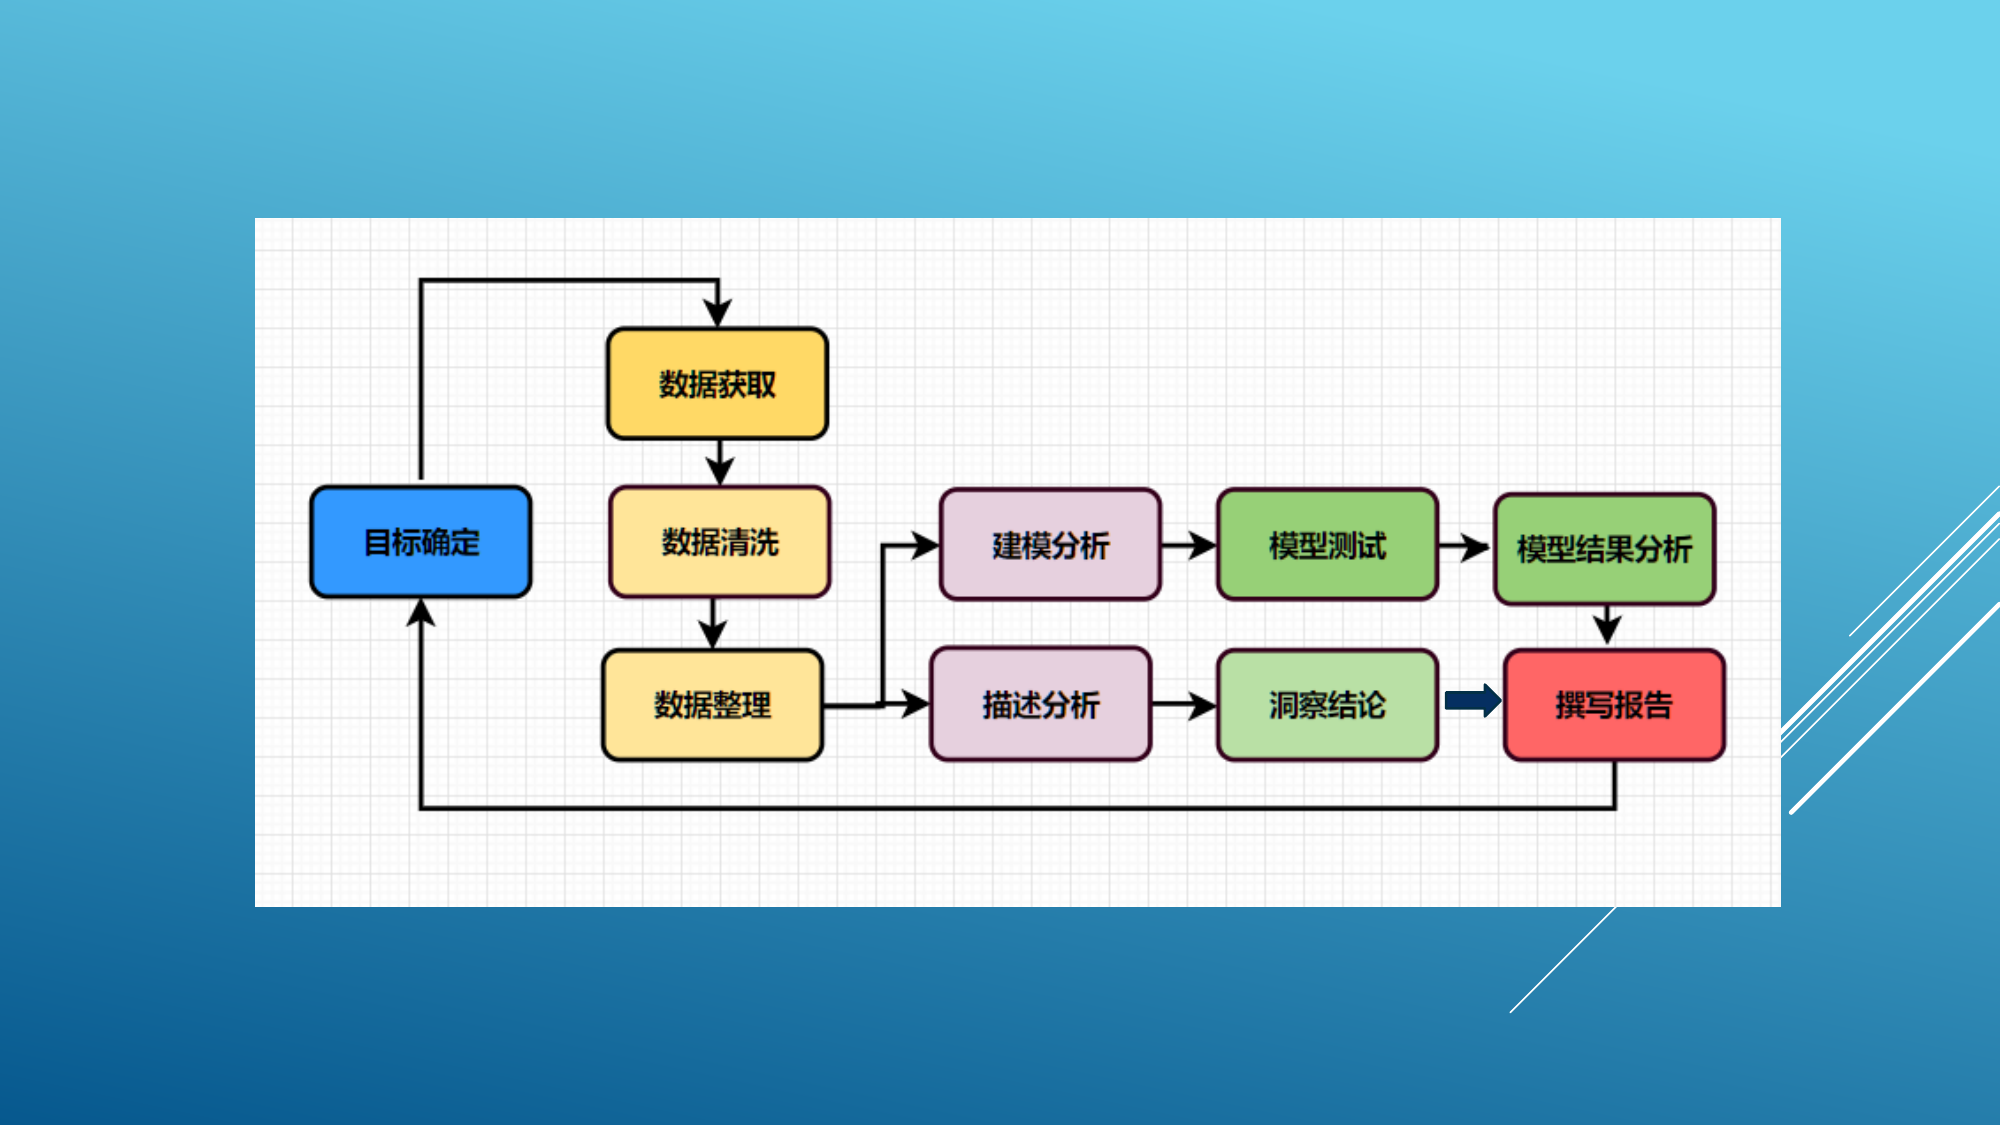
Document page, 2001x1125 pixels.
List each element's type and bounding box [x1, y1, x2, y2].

list [255, 218, 1781, 907]
